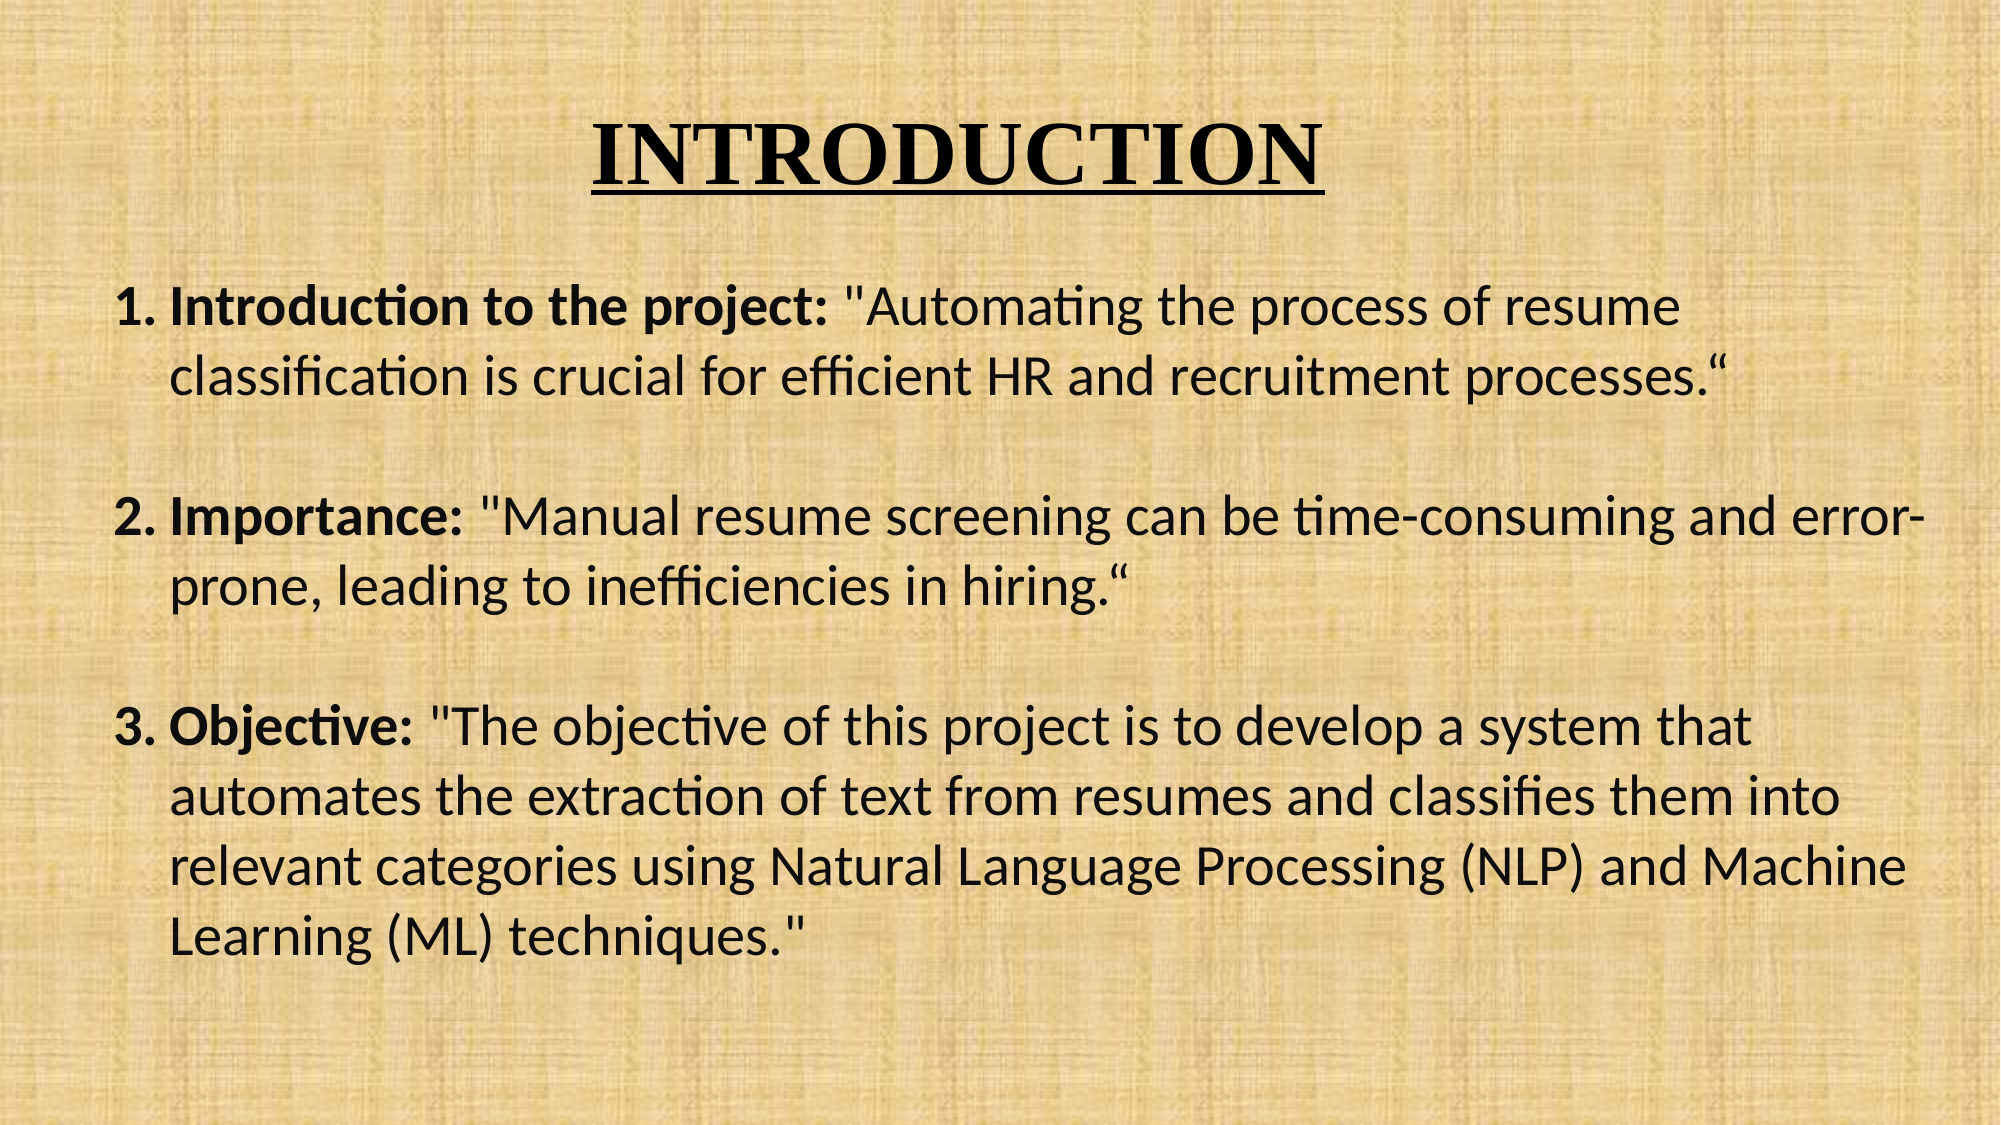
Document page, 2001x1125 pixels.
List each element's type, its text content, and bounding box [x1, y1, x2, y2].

text_box INTRODUCTION [575, 85, 1367, 211]
text_box Introduction to the project: "Automating the process of resume classification is crucial for efficient HR and recruitment processes.“ Importance: "Manual resume screening can be time-consuming and error-prone, leading to inefficiencies in hiring.“ Objective: "The objective of this project is to develop a system that automates the extraction of text from resumes and classifies them into relevant categories using Natural Language Processing (NLP) and Machine Learning (ML) techniques." [98, 259, 1960, 1020]
picture [0, 0, 2001, 1125]
